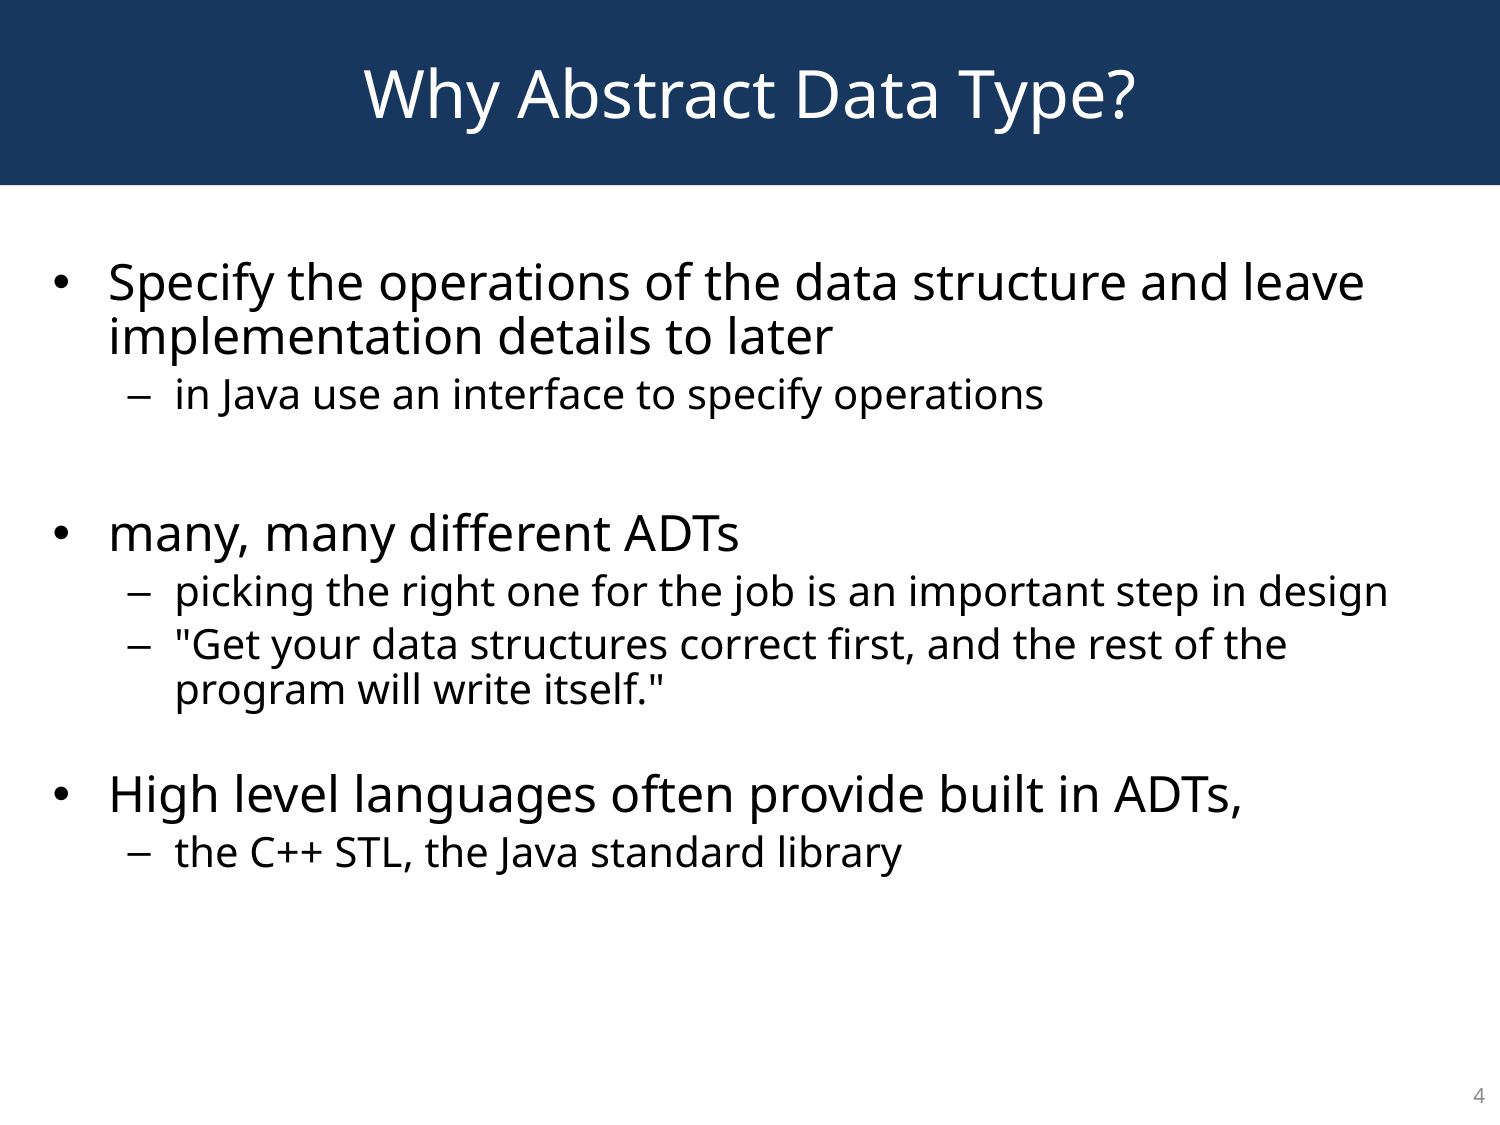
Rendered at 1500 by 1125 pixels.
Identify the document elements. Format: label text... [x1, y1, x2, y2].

list Specify the operations of the data structure and leave implementation details to later in Java use an interface to specify operations many, many different ADTs picking the right one for the job is an important step in design "Get your data structures correct first, and the rest of the program will write itself." High level languages often provide built in ADTs, the C++ STL, the Java standard library [37, 249, 1463, 1038]
title Why Abstract Data Type? [0, 0, 1500, 186]
slide_number 4 [1149, 1067, 1500, 1125]
